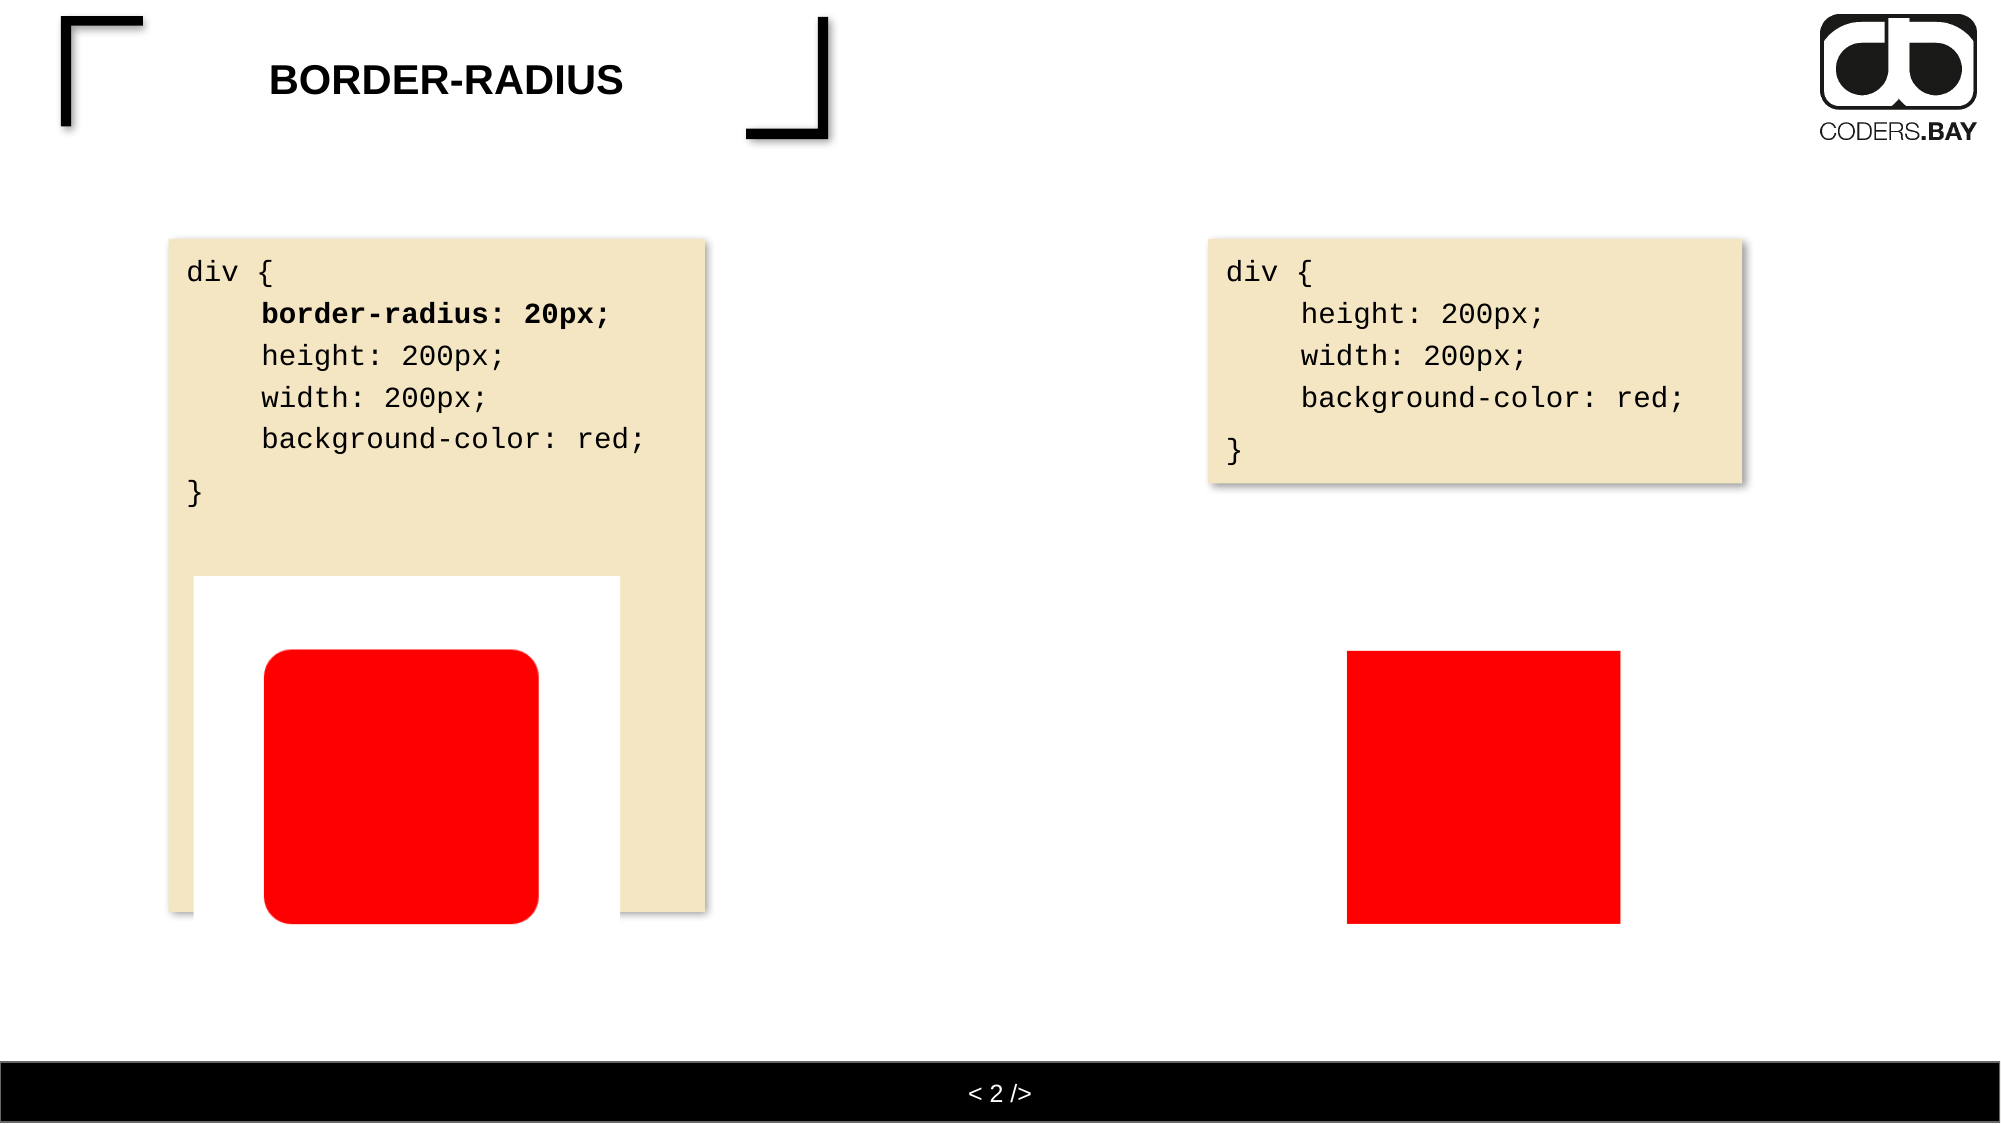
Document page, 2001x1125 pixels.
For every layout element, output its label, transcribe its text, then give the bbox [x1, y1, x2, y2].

picture [193, 576, 621, 997]
picture [1820, 14, 1977, 140]
title border-radius [79, 36, 814, 127]
text_box div { height: 200px; width: 200px; background-color: red; } [1208, 238, 1743, 484]
picture [1232, 562, 1743, 1039]
list div { border-radius: 20px; height: 200px; width: 200px; background-color: red; } [168, 238, 705, 912]
